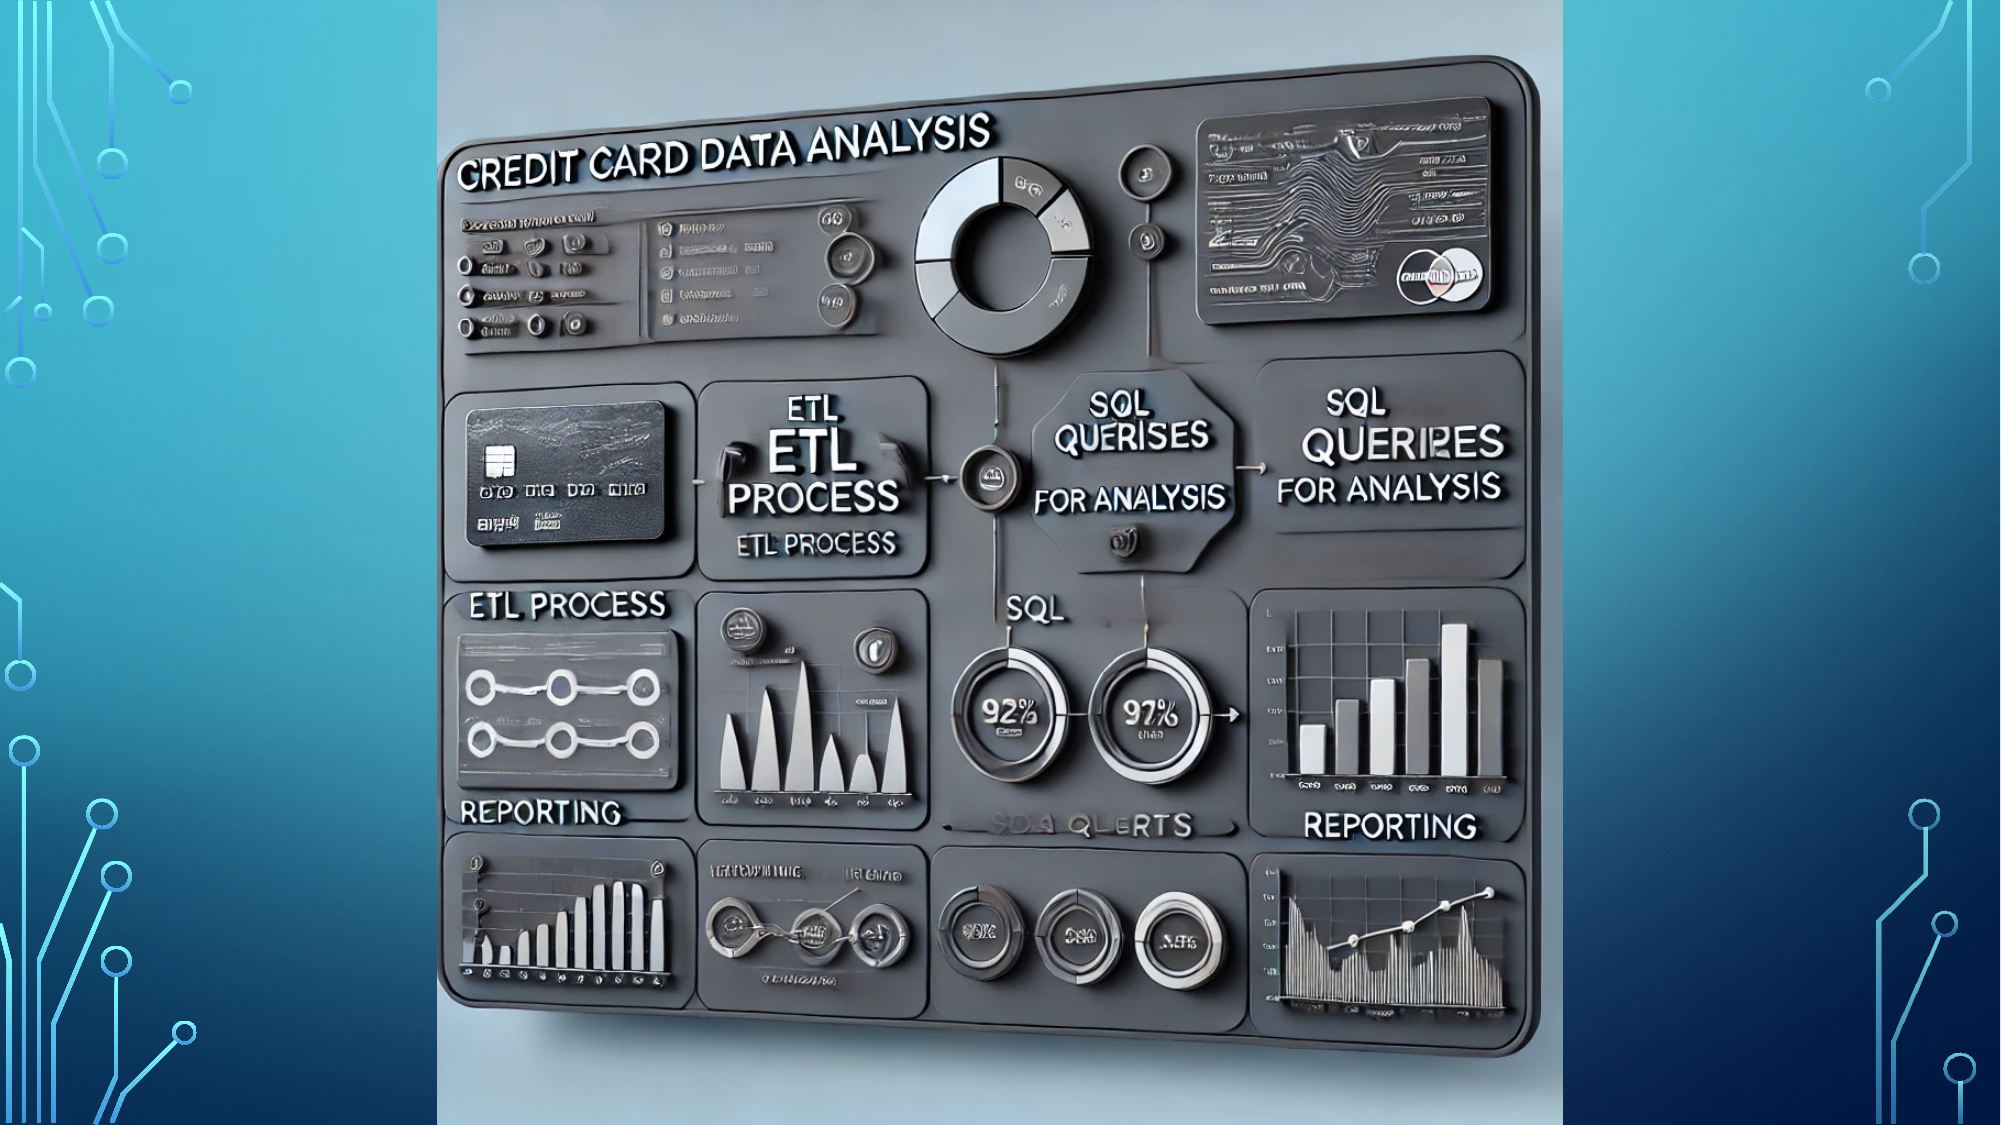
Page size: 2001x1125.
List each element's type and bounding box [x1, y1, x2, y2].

picture [437, 0, 1563, 1125]
